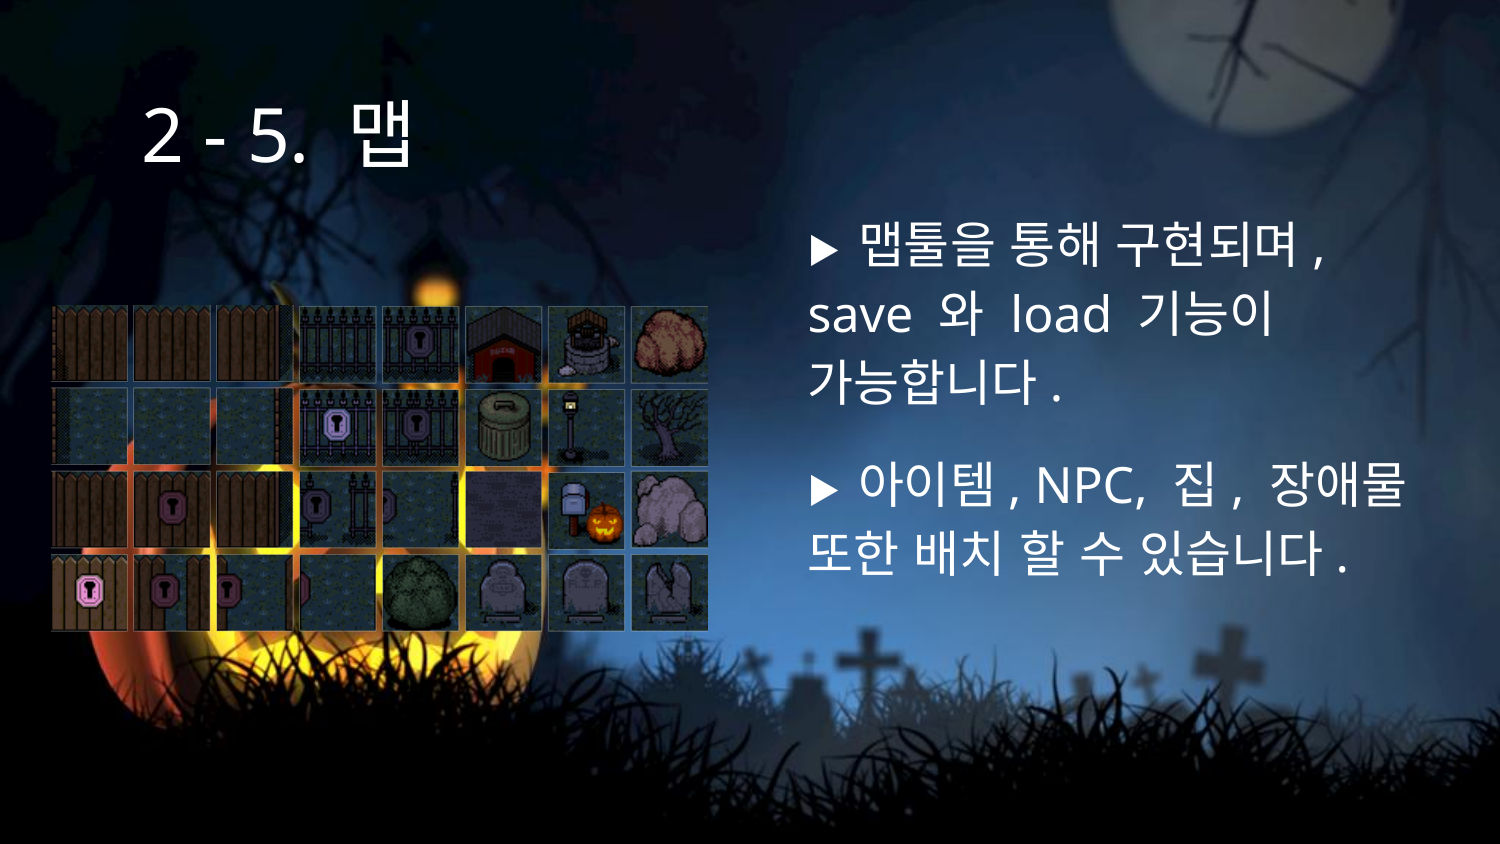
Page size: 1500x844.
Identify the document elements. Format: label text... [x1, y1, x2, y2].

picture [0, 0, 1500, 844]
list ▶ 맵툴을 통해 구현되며, save 와 load 기능이 가능합니다. ▶ 아이템, NPC, 집, 장애물 또한 배치 할 수 있습니다. [792, 189, 1449, 750]
title 2 - 5. 맵 [51, 72, 1449, 167]
